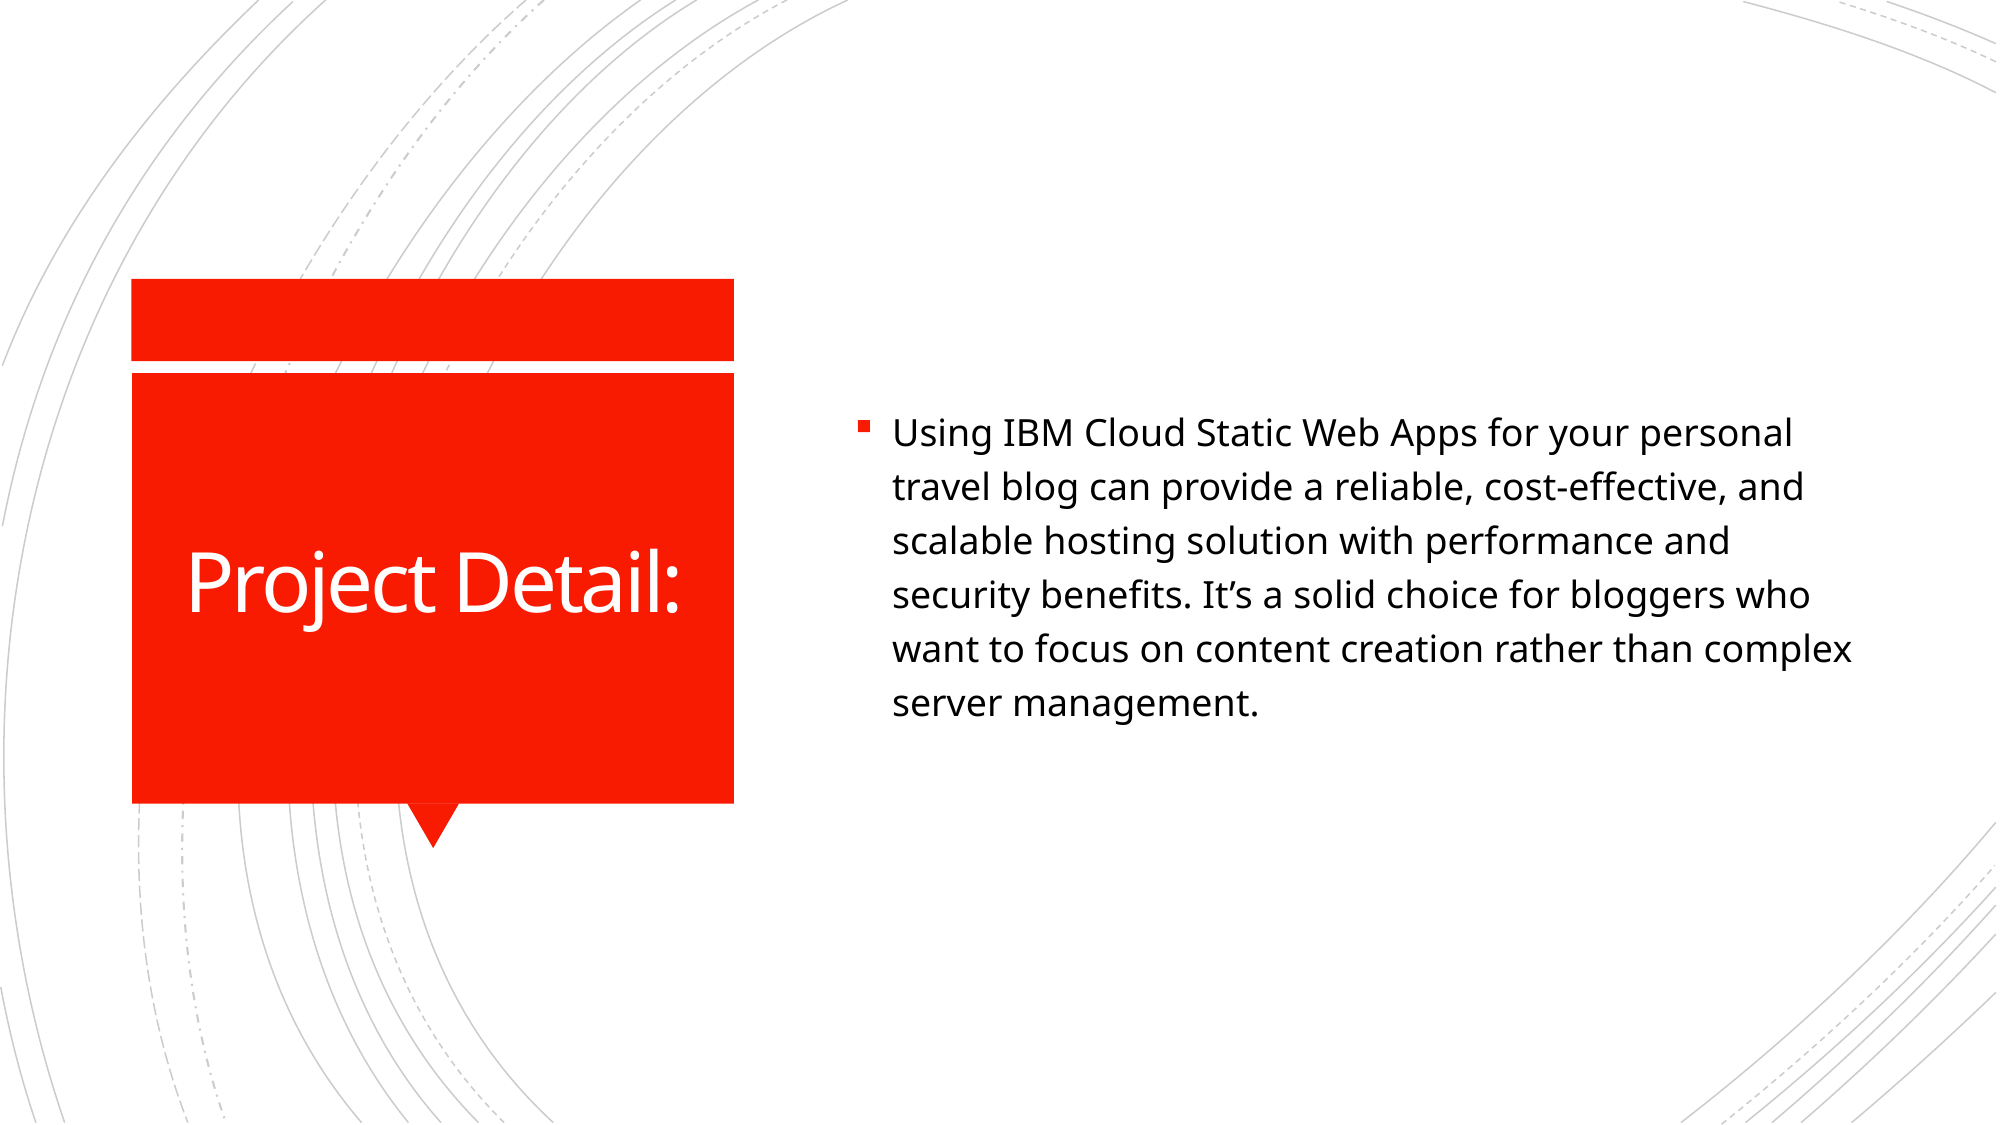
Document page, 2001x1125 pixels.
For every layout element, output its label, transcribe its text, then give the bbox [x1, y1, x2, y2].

list Using IBM Cloud Static Web Apps for your personal travel blog can provide a reliable, cost-effective, and scalable hosting solution with performance and security benefits. It’s a solid choice for bloggers who want to focus on content creation rather than complex server management. [839, 131, 1871, 993]
title Project Detail: [145, 385, 720, 789]
